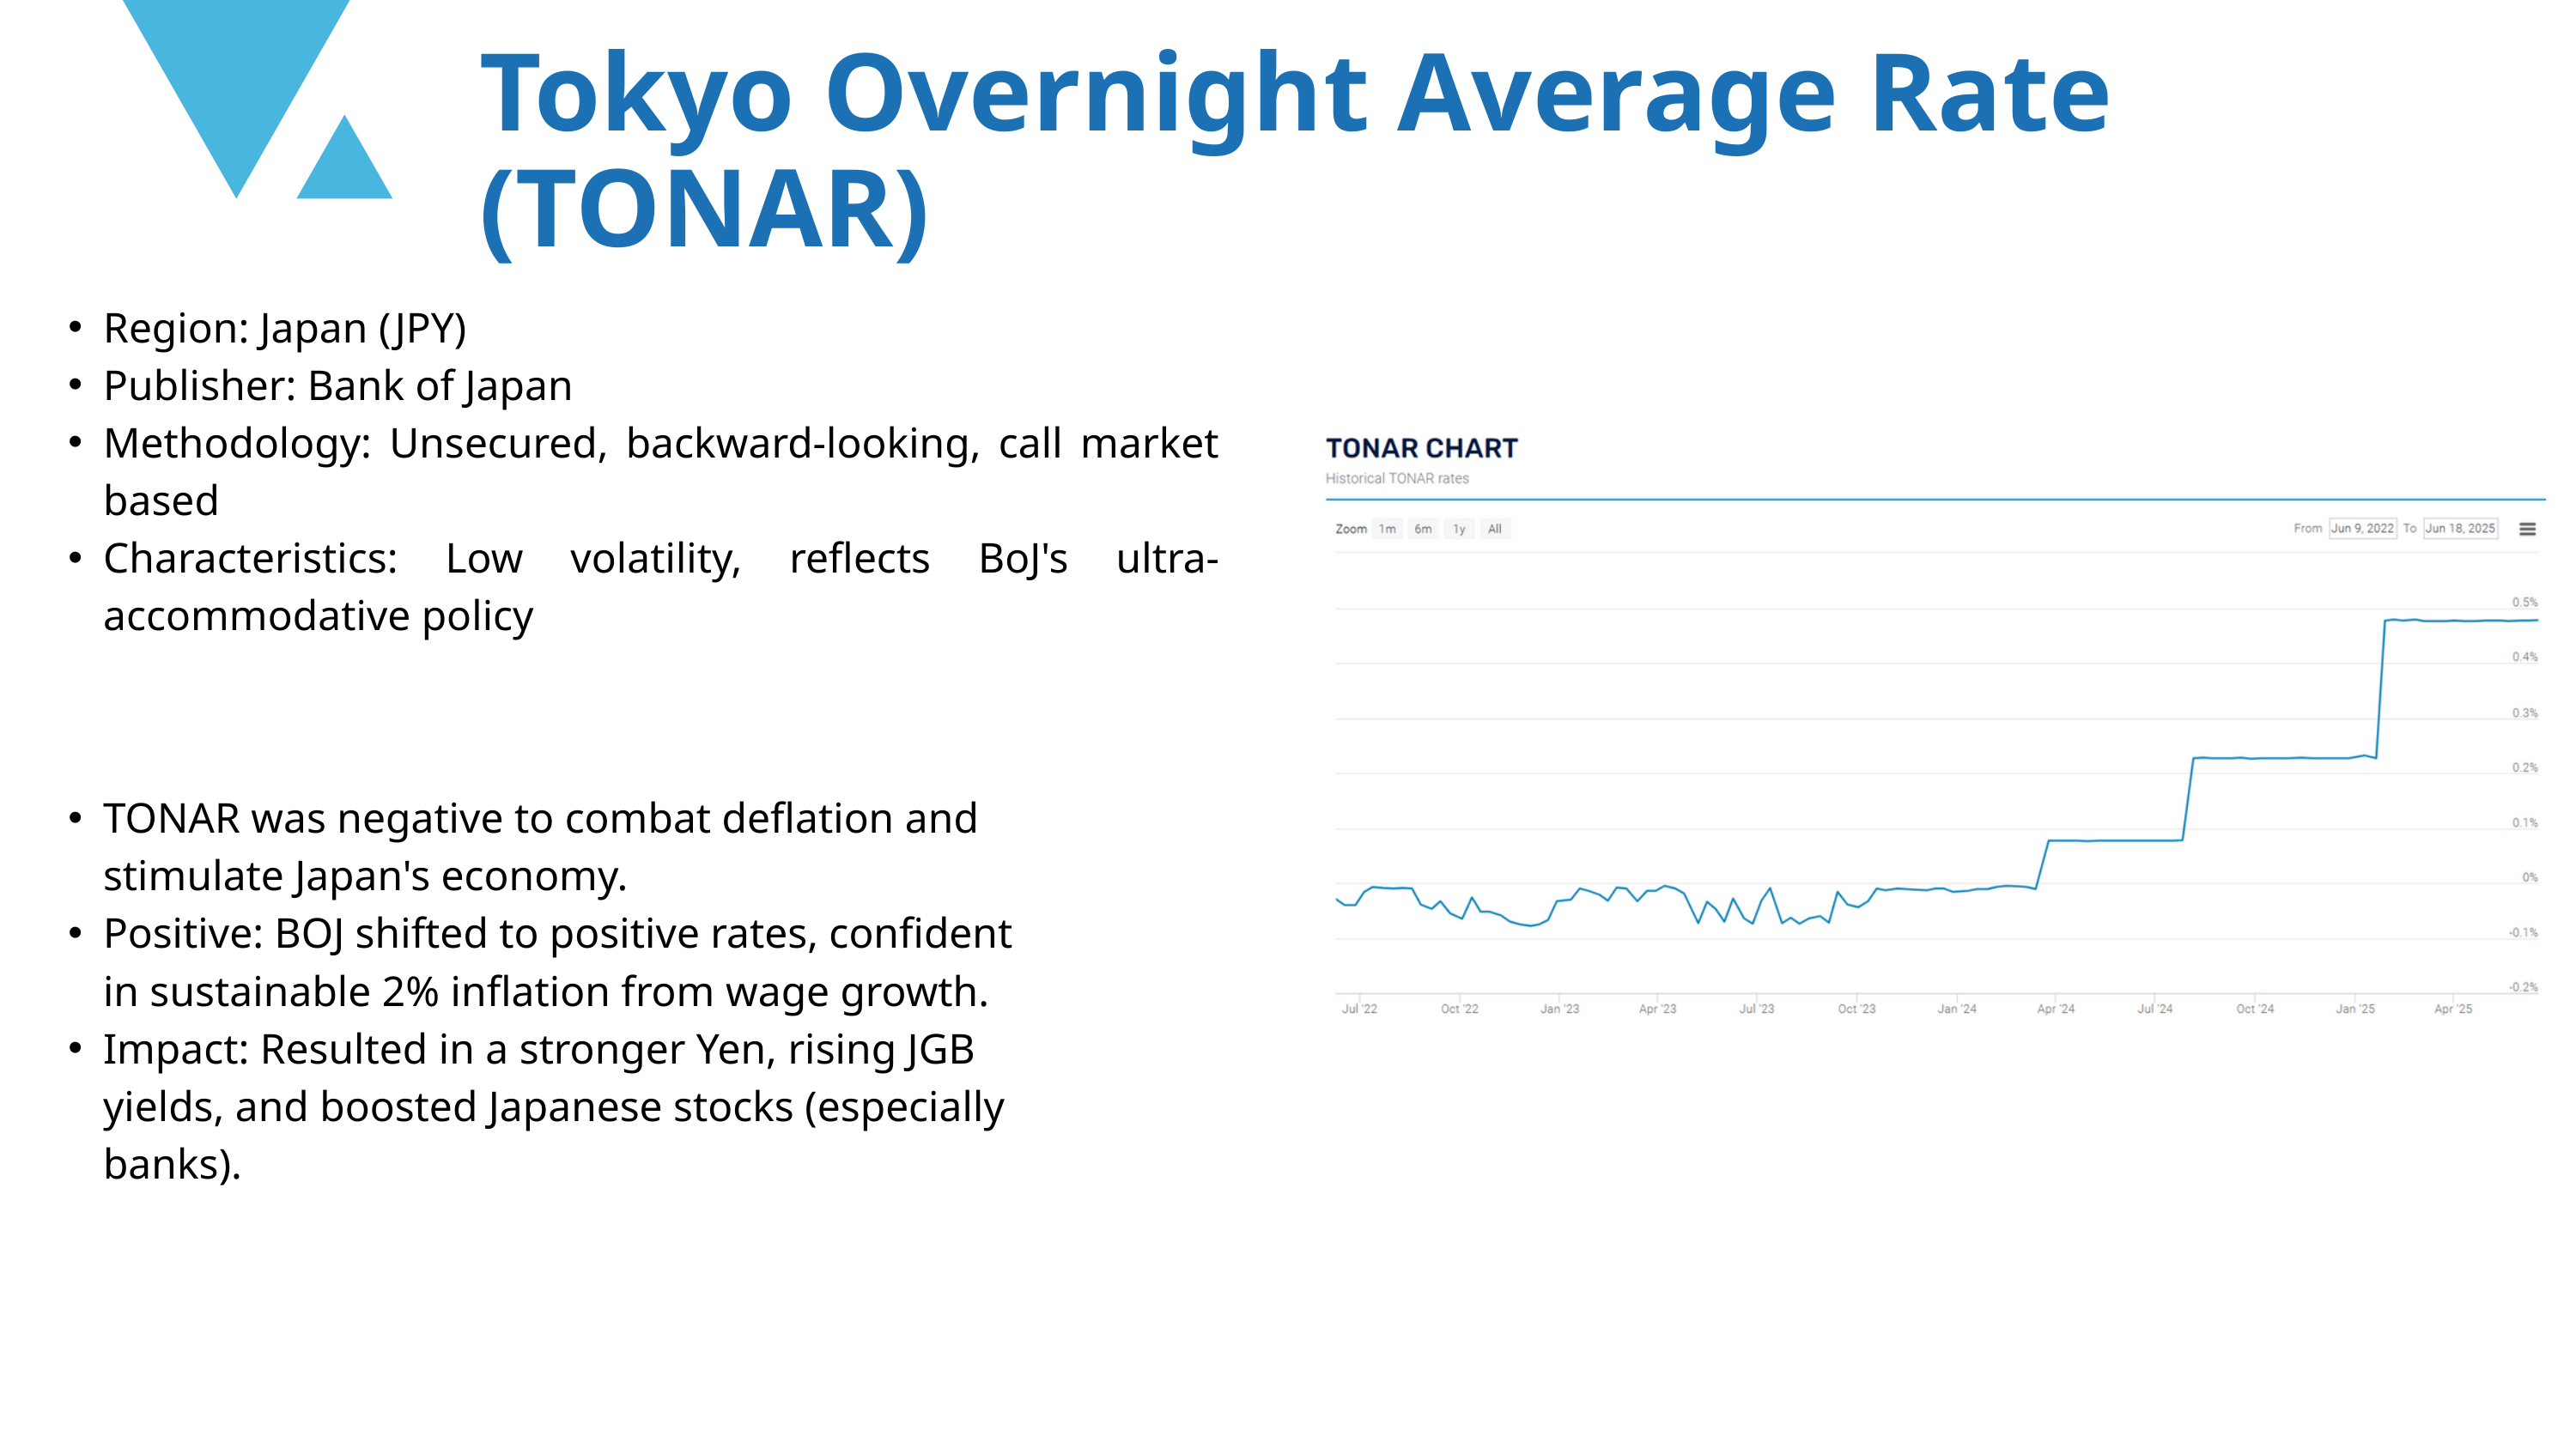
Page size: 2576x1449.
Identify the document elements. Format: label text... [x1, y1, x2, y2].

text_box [296, 114, 393, 199]
text_box [1323, 425, 2546, 1023]
text_box TONAR was negative to combat deflation and stimulate Japan's economy. Positive: BOJ shifted to positive rates, confident in sustainable 2% inflation from wage growth. Impact: Resulted in a stronger Yen, rising JGB yields, and boosted Japanese stocks (especially banks). [33, 784, 1039, 1188]
text_box Tokyo Overnight Average Rate (TONAR) [479, 36, 2546, 269]
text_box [96, 0, 377, 199]
text_box Region: Japan (JPY) Publisher: Bank of Japan Methodology: Unsecured, backward-looking, call market based Characteristics: Low volatility, reflects BoJ's ultra-accommodative policy [33, 293, 1221, 697]
